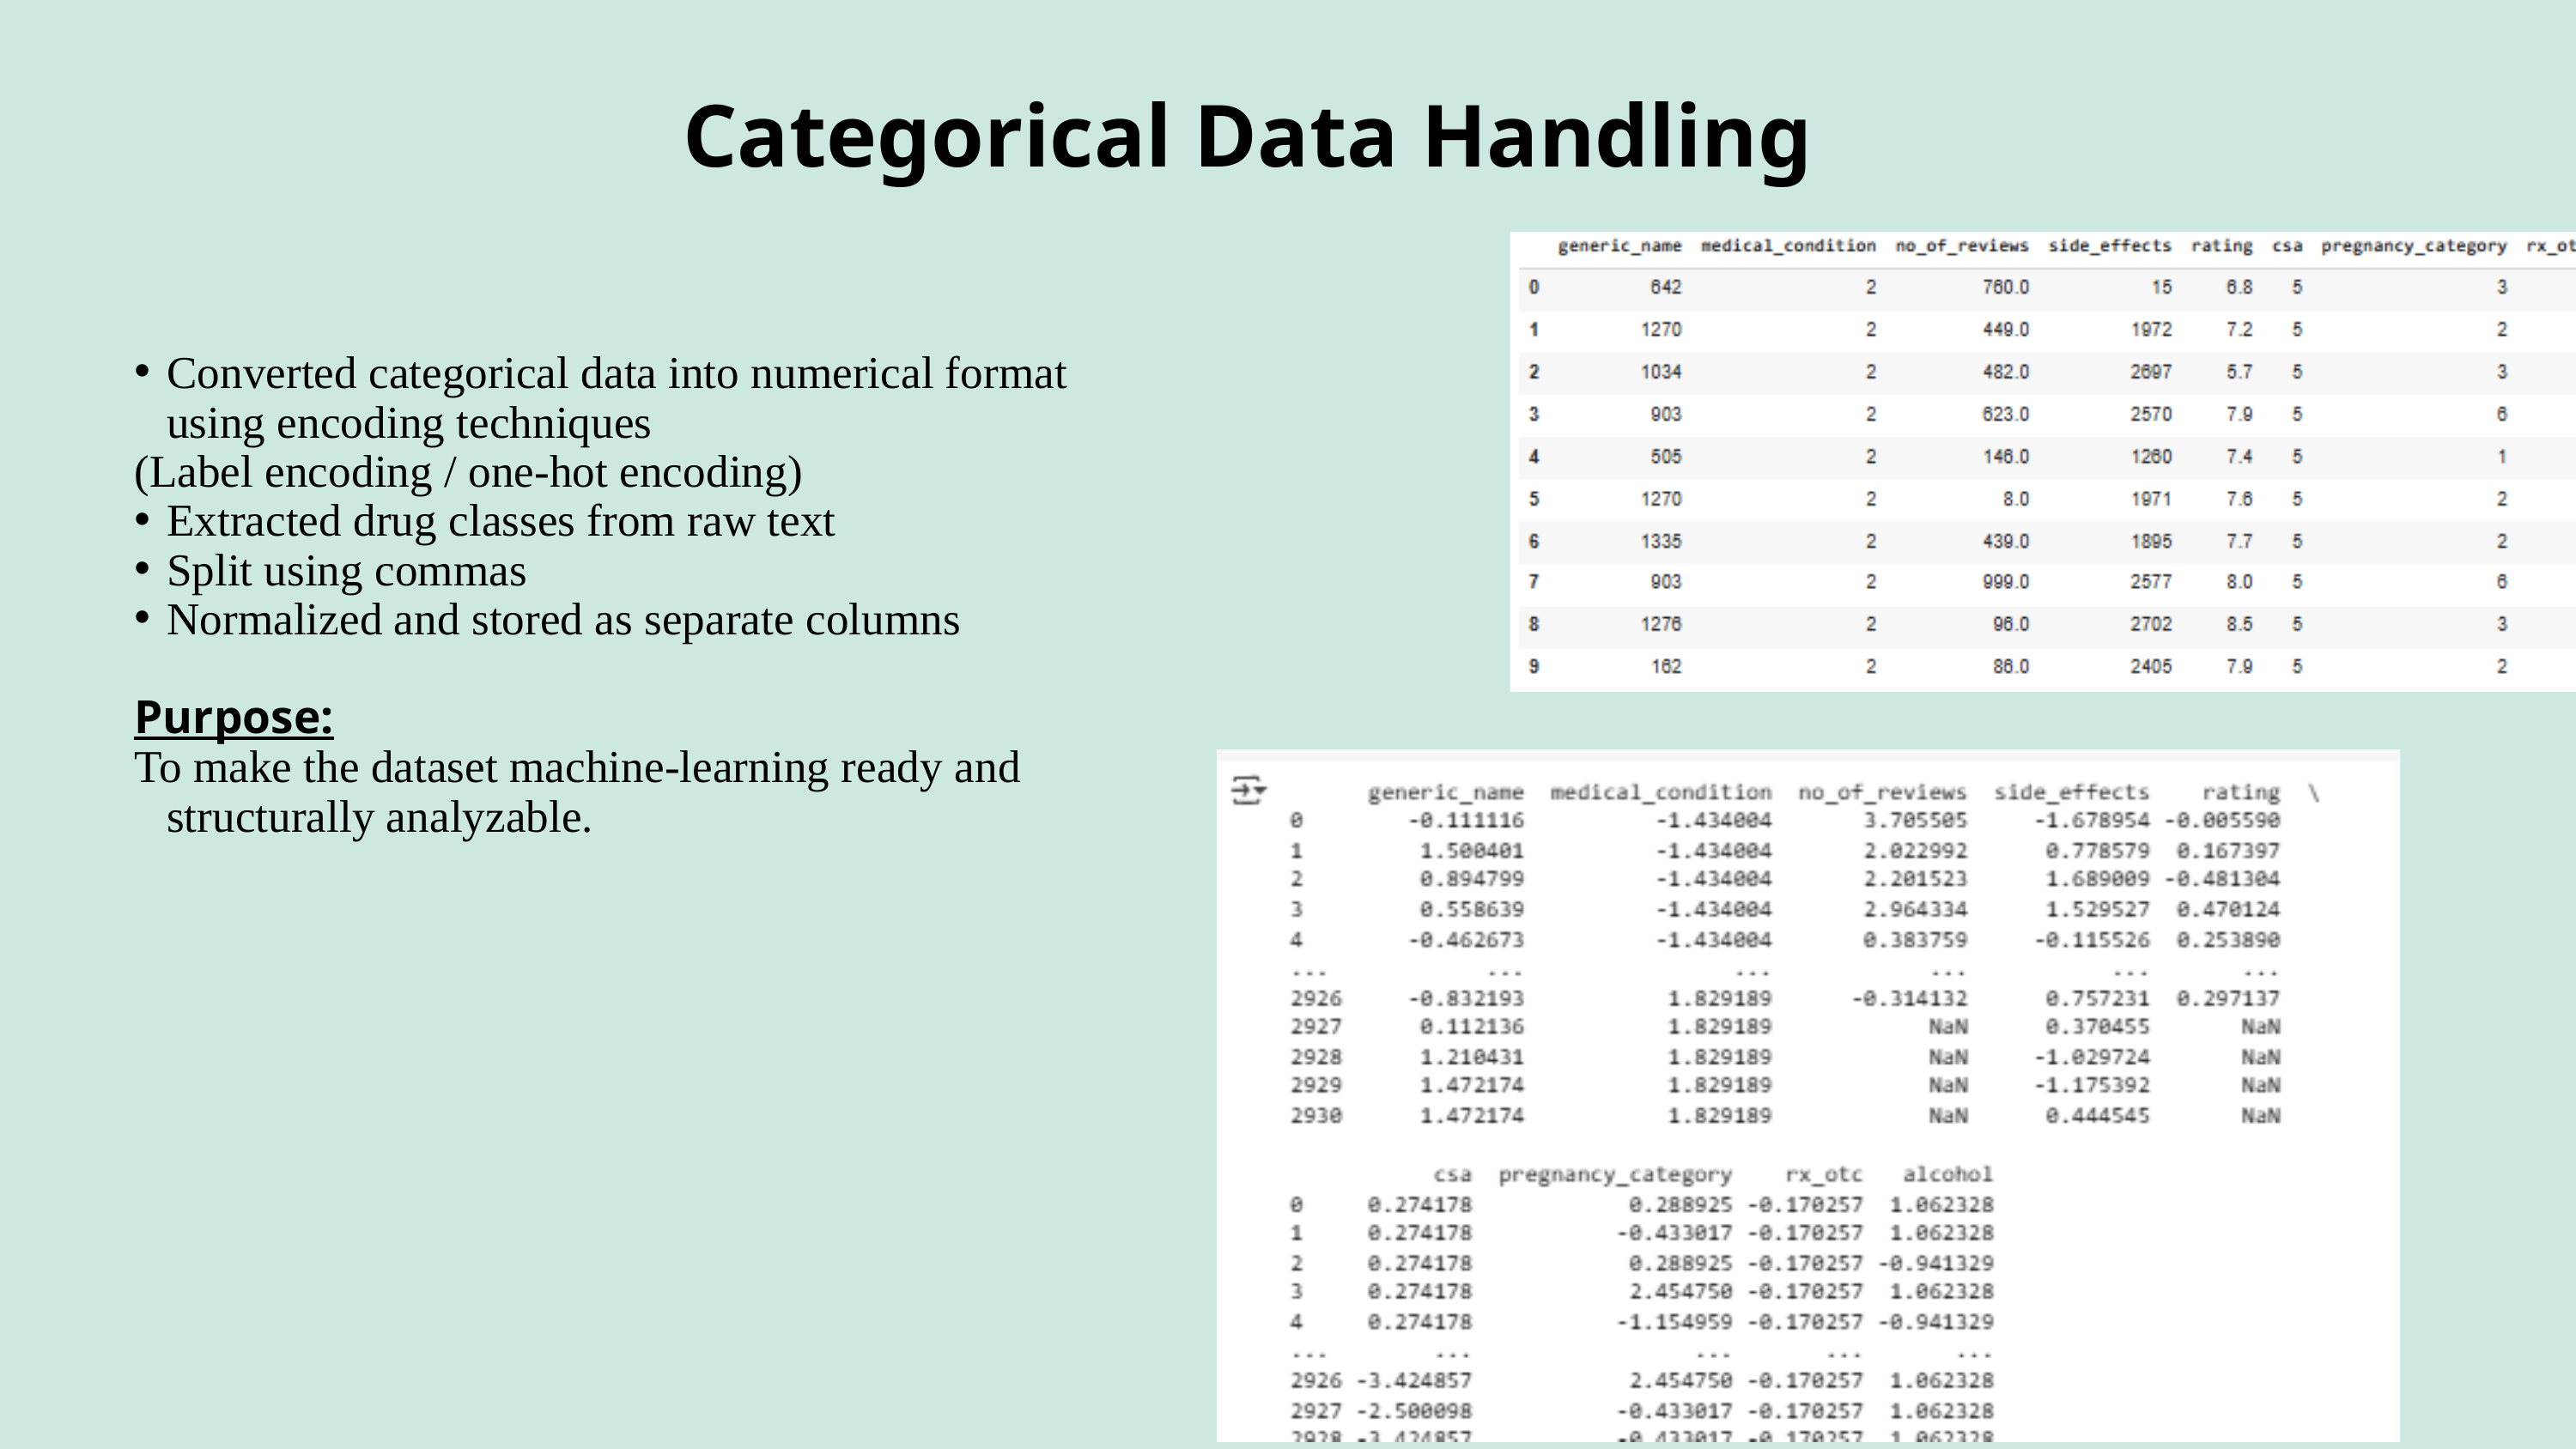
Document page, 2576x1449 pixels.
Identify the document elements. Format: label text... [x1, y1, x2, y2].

text_box Converted categorical data into numerical format using encoding techniques (Label encoding / one-hot encoding) Extracted drug classes from raw text Split using commas Normalized and stored as separate columns Purpose: To make the dataset machine-learning ready and structurally analyzable. [101, 348, 1076, 841]
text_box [682, 0, 1894, 281]
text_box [1510, 232, 2576, 693]
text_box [1216, 749, 2401, 1442]
